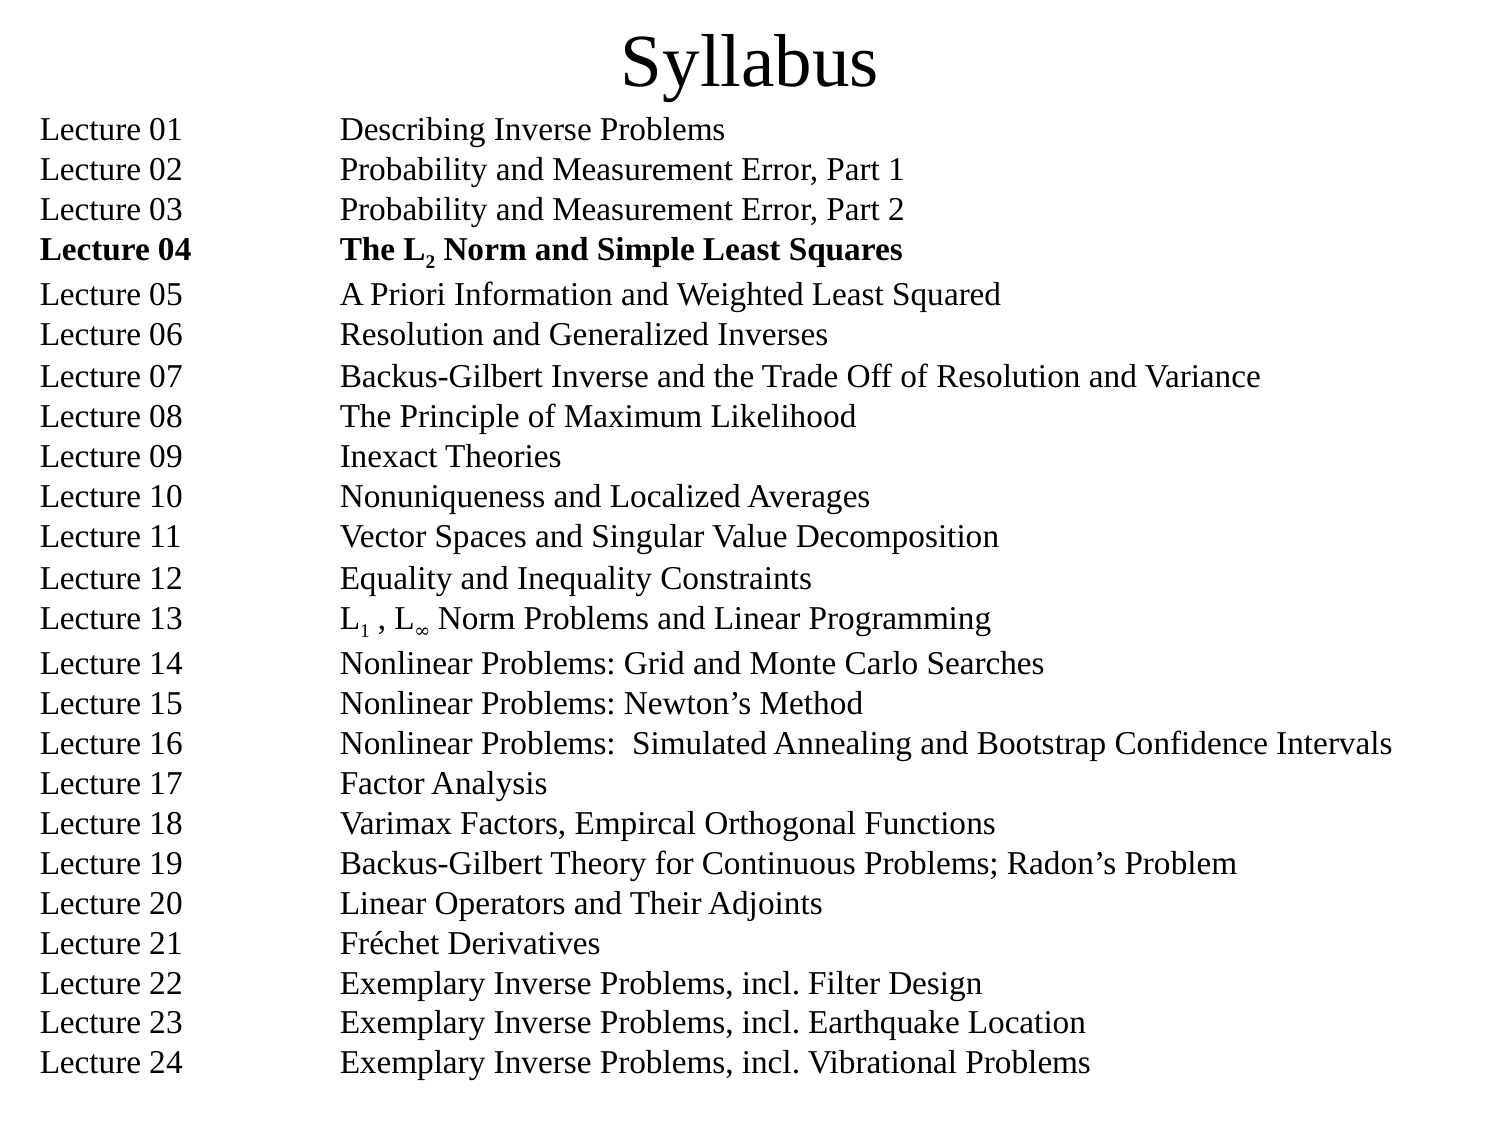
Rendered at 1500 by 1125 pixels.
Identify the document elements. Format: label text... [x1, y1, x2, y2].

text_box Lecture 01 Describing Inverse Problems Lecture 02 Probability and Measurement Error, Part 1 Lecture 03 Probability and Measurement Error, Part 2 Lecture 04 The L2 Norm and Simple Least Squares Lecture 05 A Priori Information and Weighted Least Squared Lecture 06 Resolution and Generalized Inverses Lecture 07 Backus-Gilbert Inverse and the Trade Off of Resolution and Variance Lecture 08 The Principle of Maximum Likelihood Lecture 09 Inexact Theories Lecture 10 Nonuniqueness and Localized Averages Lecture 11 Vector Spaces and Singular Value Decomposition Lecture 12 Equality and Inequality Constraints Lecture 13 L1 , L∞ Norm Problems and Linear Programming Lecture 14 Nonlinear Problems: Grid and Monte Carlo Searches Lecture 15 Nonlinear Problems: Newton’s Method Lecture 16 Nonlinear Problems: Simulated Annealing and Bootstrap Confidence Intervals Lecture 17 Factor Analysis Lecture 18 Varimax Factors, Empircal Orthogonal Functions Lecture 19 Backus-Gilbert Theory for Continuous Problems; Radon’s Problem Lecture 20 Linear Operators and Their Adjoints Lecture 21 Fréchet Derivatives Lecture 22 Exemplary Inverse Problems, incl. Filter Design Lecture 23 Exemplary Inverse Problems, incl. Earthquake Location Lecture 24 Exemplary Inverse Problems, incl. Vibrational Problems [24, 99, 1425, 1088]
title Syllabus [75, 0, 1425, 99]
